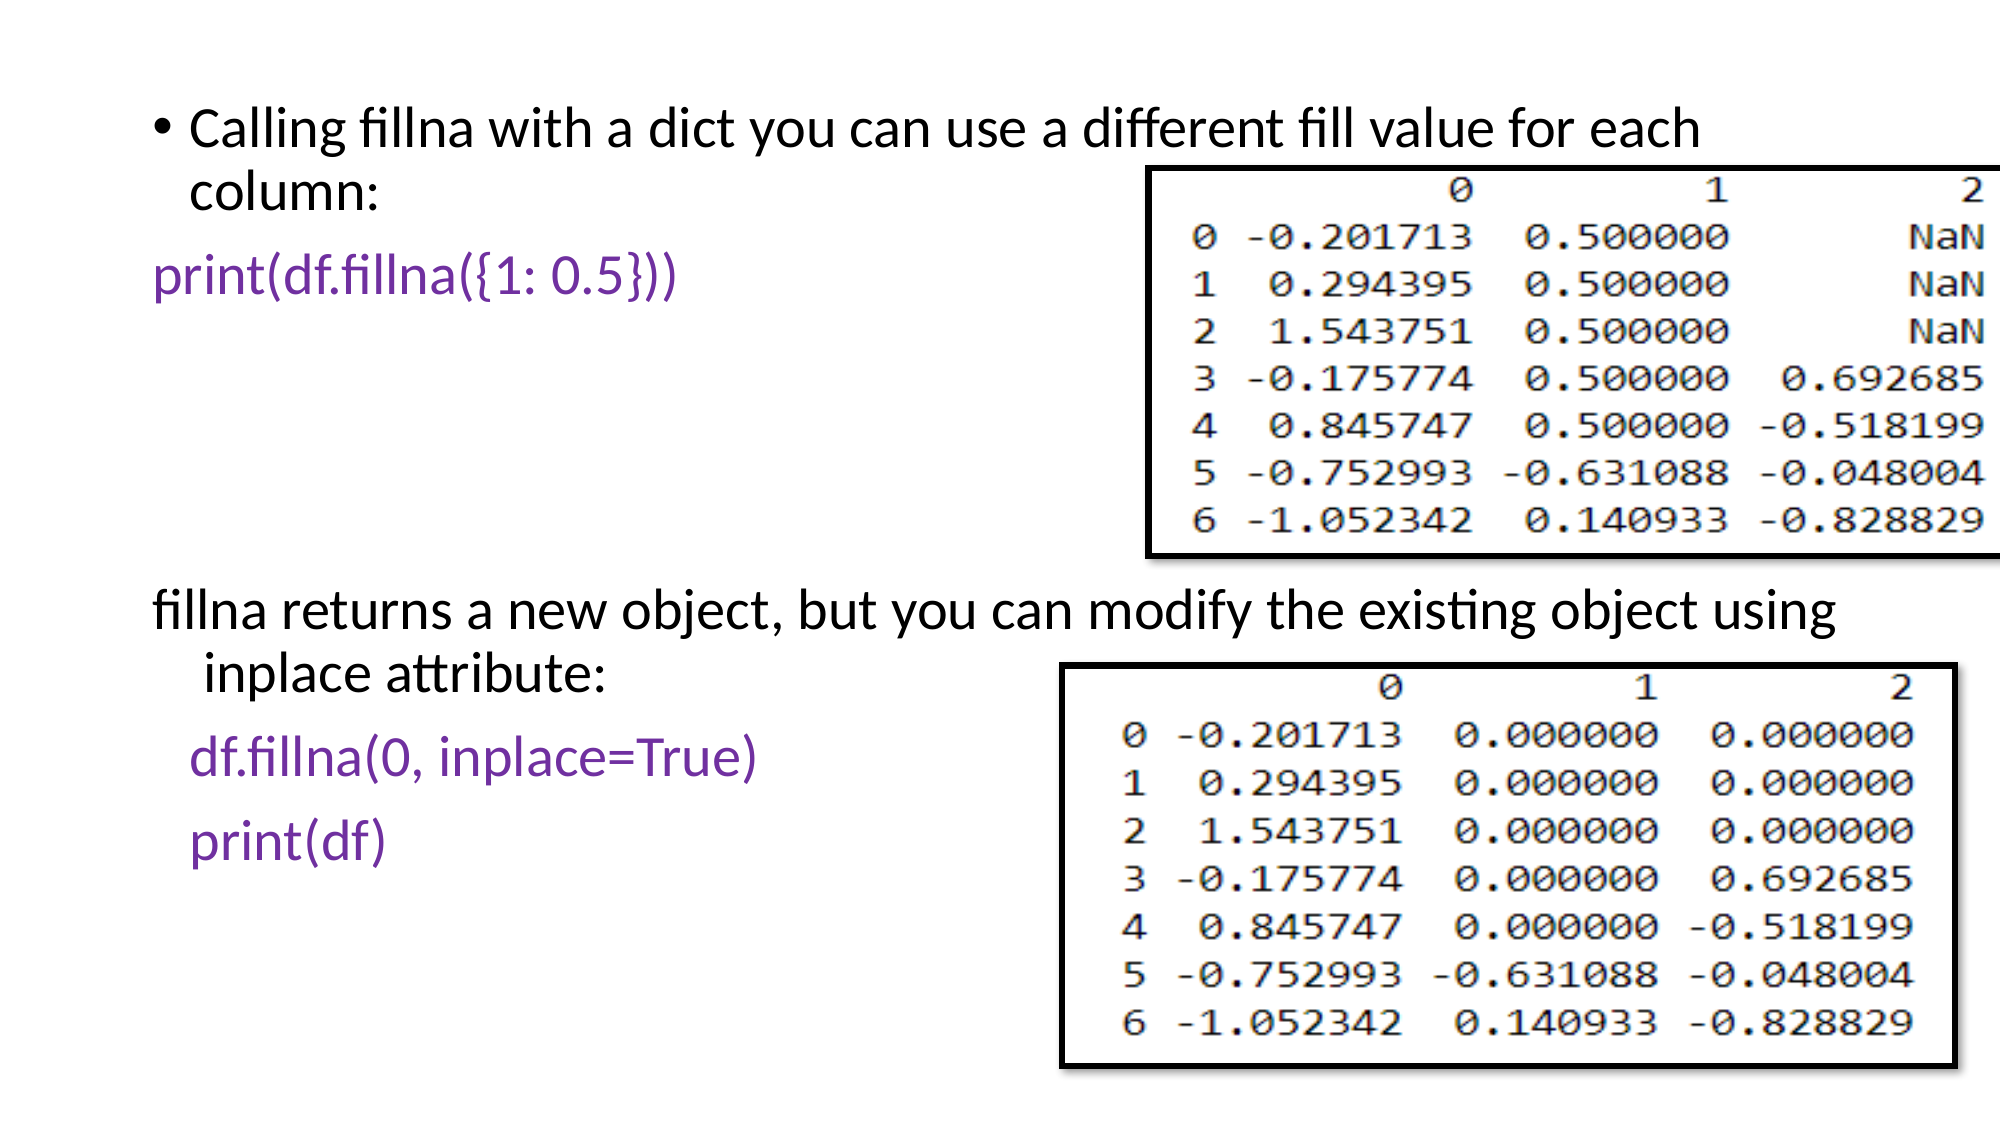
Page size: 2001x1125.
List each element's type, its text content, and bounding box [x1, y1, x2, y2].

picture [1064, 668, 1953, 1063]
list Calling fillna with a dict you can use a different fill value for each column: print(df.fillna({1: 0.5})) fillna returns a new object, but you can modify the existing object using inplace attribute: df.fillna(0, inplace=True) print(df) [137, 90, 1863, 1014]
picture [1151, 171, 2000, 553]
